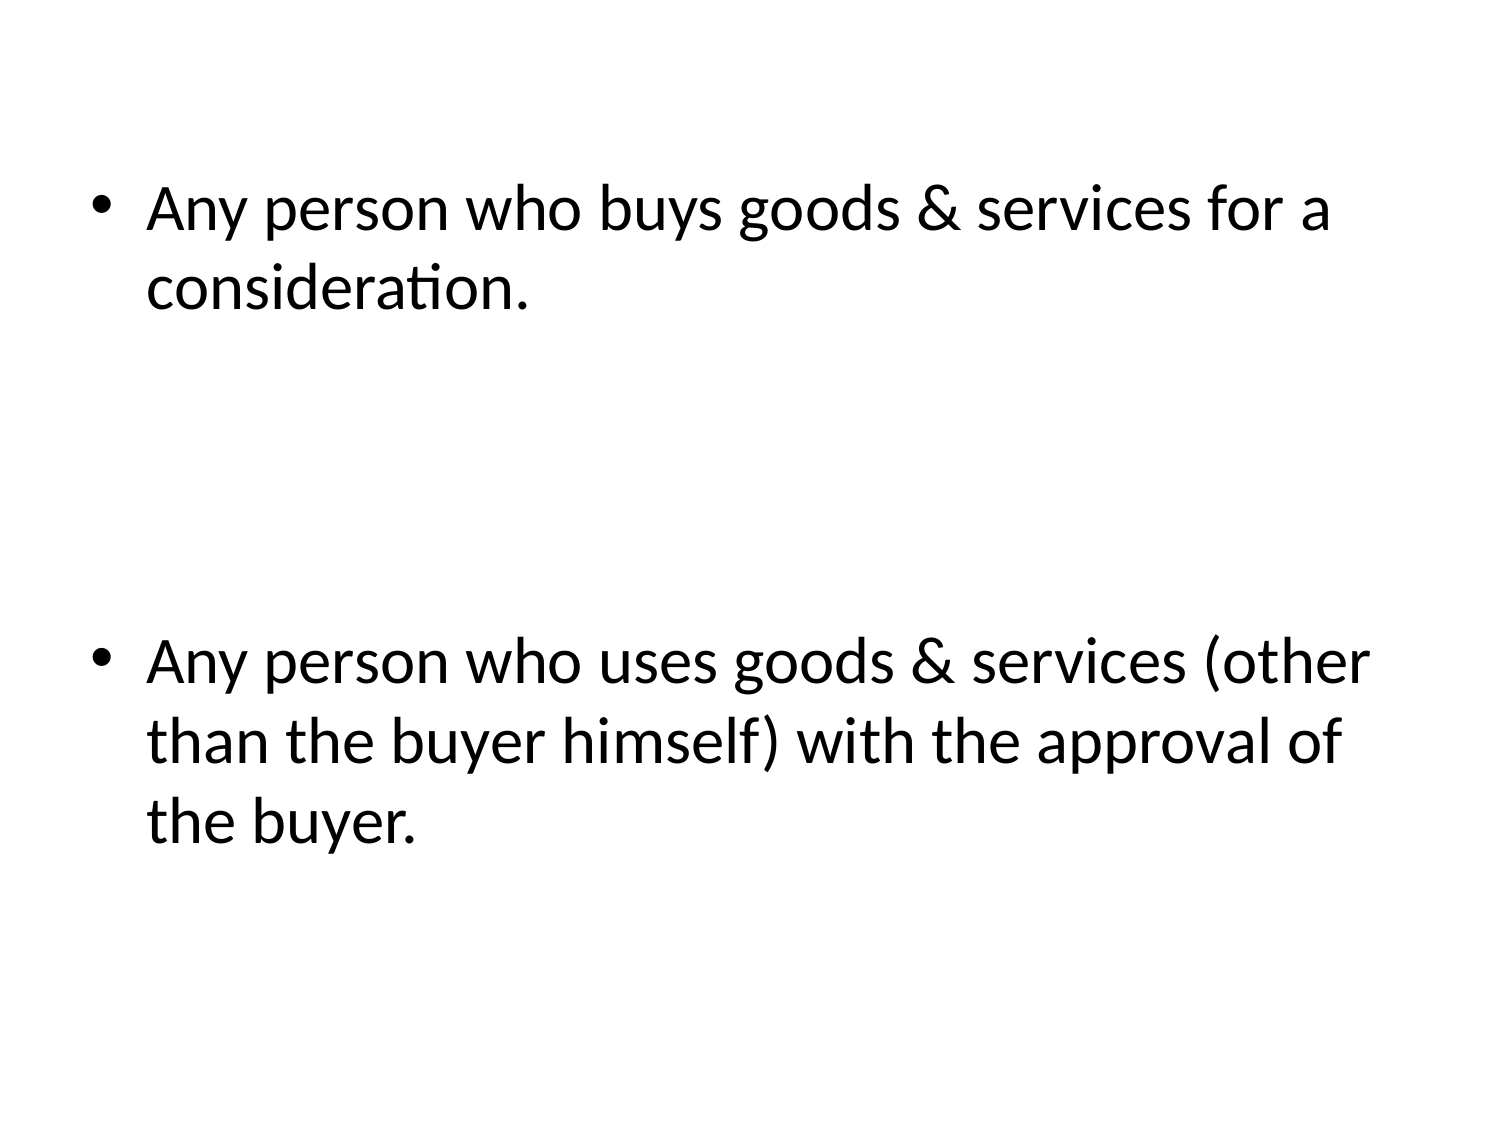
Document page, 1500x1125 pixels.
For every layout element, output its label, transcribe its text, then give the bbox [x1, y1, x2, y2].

list Any person who buys goods & services for a consideration. Any person who uses goods & services (other than the buyer himself) with the approval of the buyer. [75, 62, 1425, 1063]
